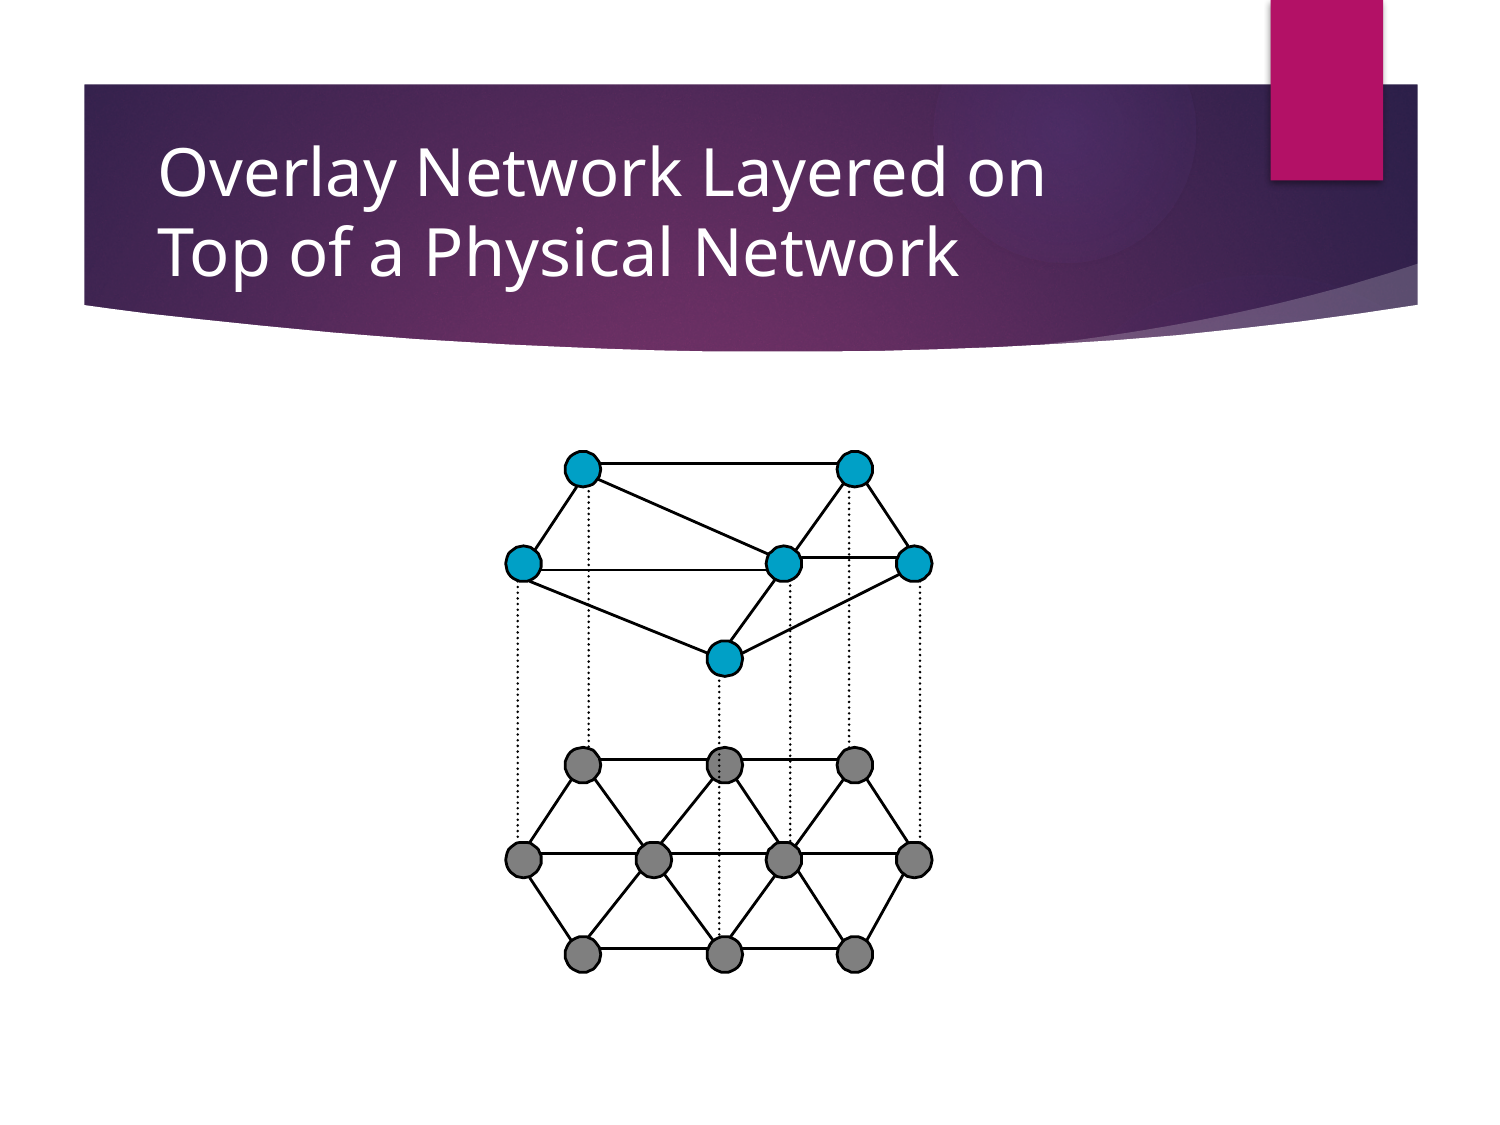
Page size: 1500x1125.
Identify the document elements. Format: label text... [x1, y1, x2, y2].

picture [502, 448, 936, 976]
title Overlay Network Layered on Top of a Physical Network [142, 152, 1184, 269]
